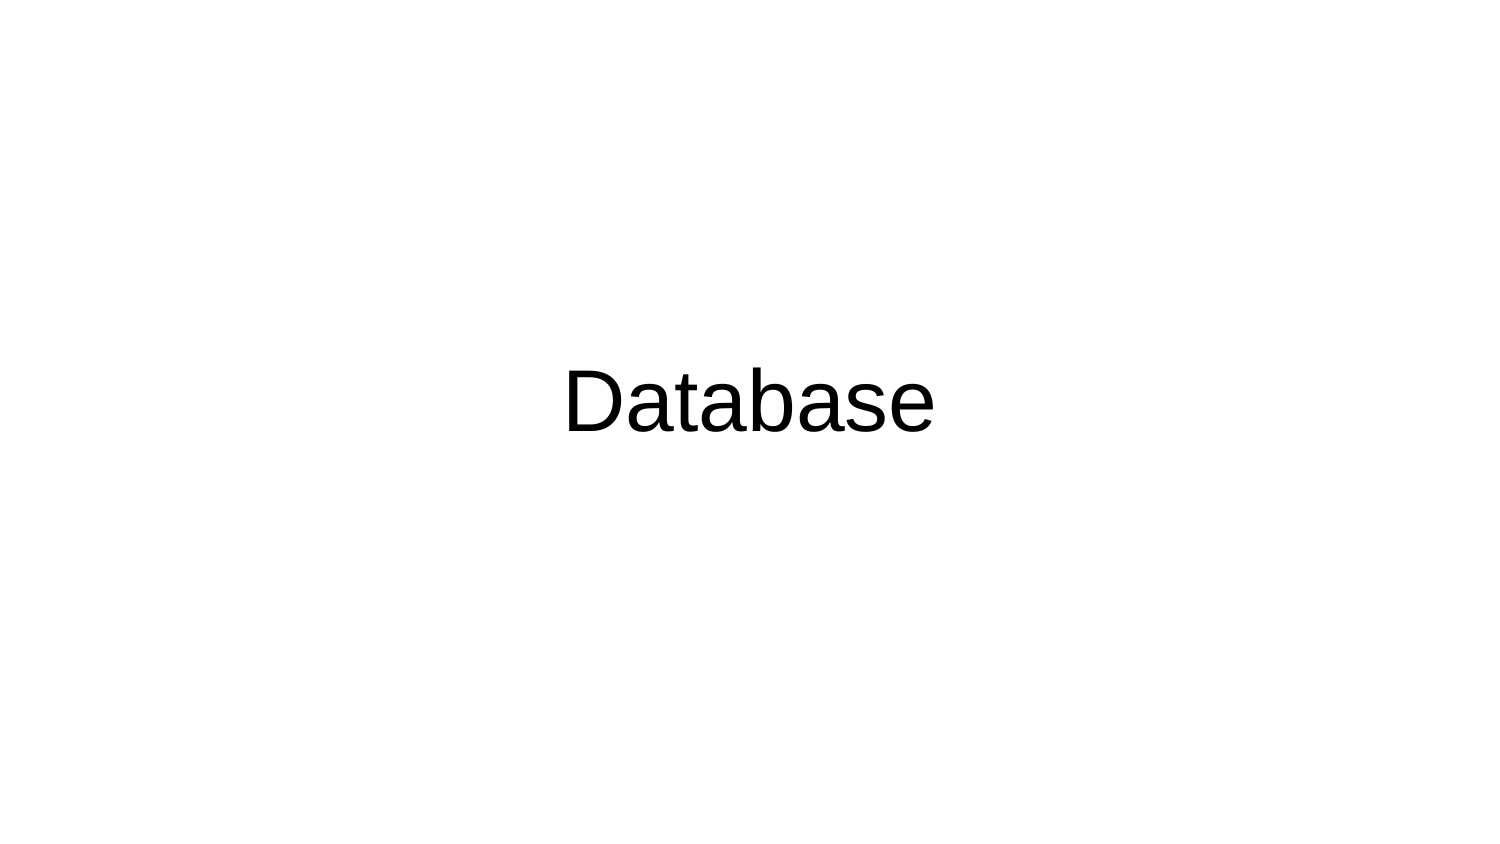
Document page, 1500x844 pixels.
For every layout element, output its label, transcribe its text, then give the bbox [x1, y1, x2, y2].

title Database [515, 334, 985, 465]
